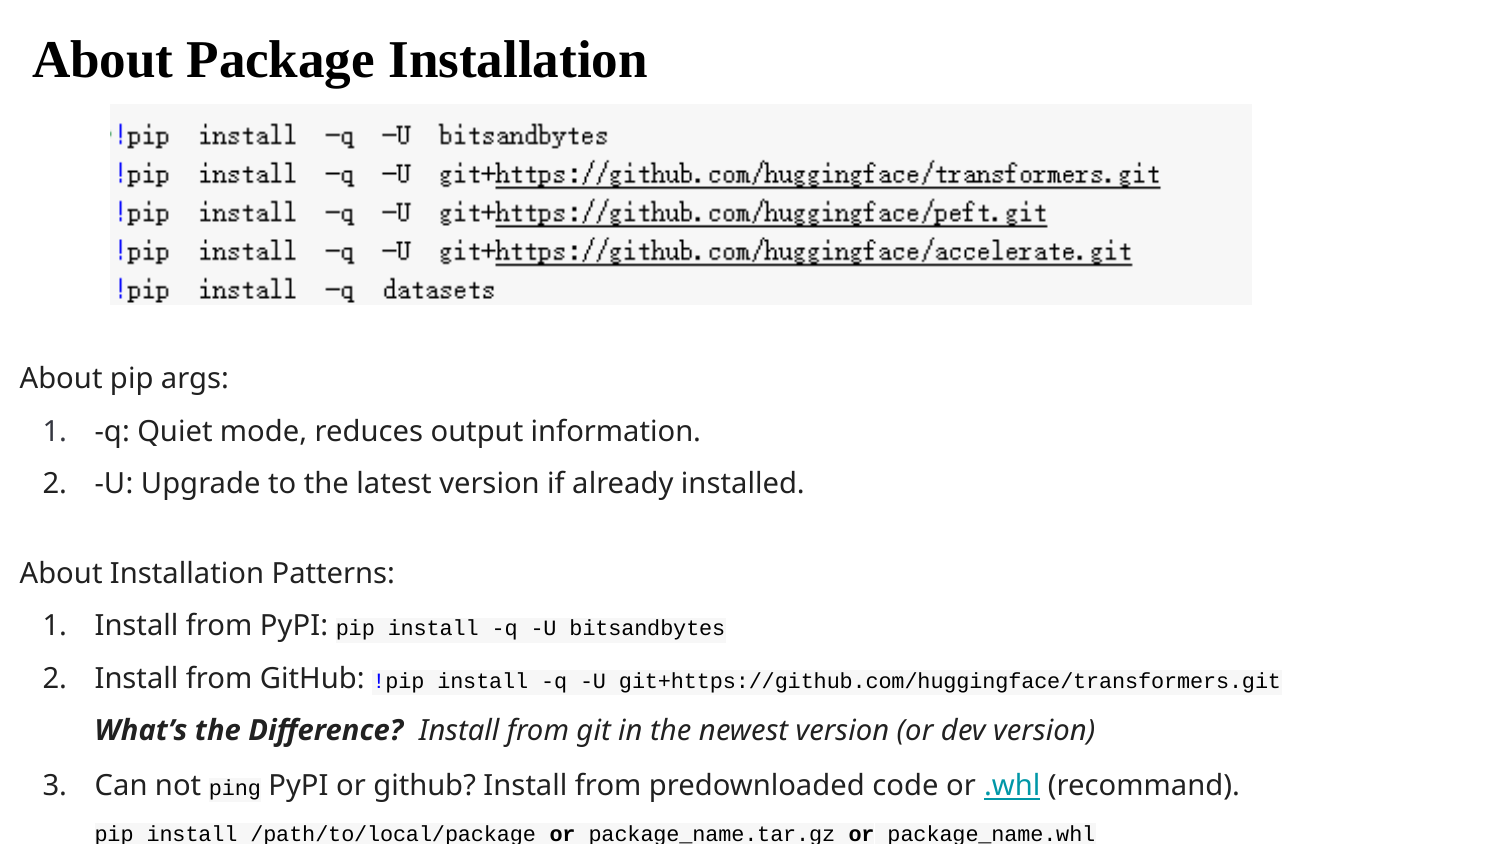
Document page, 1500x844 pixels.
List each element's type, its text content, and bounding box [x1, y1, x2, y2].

text_box About Package Installation [17, 10, 1415, 104]
text_box About Installation Patterns: Install from PyPI: pip install -q -U bitsandbytes Install from GitHub: !pip install -q -U git+https://github.com/huggingface/transformers.git What’s the Difference? Install from git in the newest version (or dev version) Can not ping PyPI or github? Install from predownloaded code or .whl (recommand). pip install /path/to/local/package or package_name.tar.gz or package_name.whlpa ckage_nam e.tar.g [4, 521, 1428, 844]
picture [110, 104, 1252, 305]
text_box About pip args: -q: Quiet mode, reduces output information. -U: Upgrade to the latest version if already installed. [4, 327, 1478, 515]
